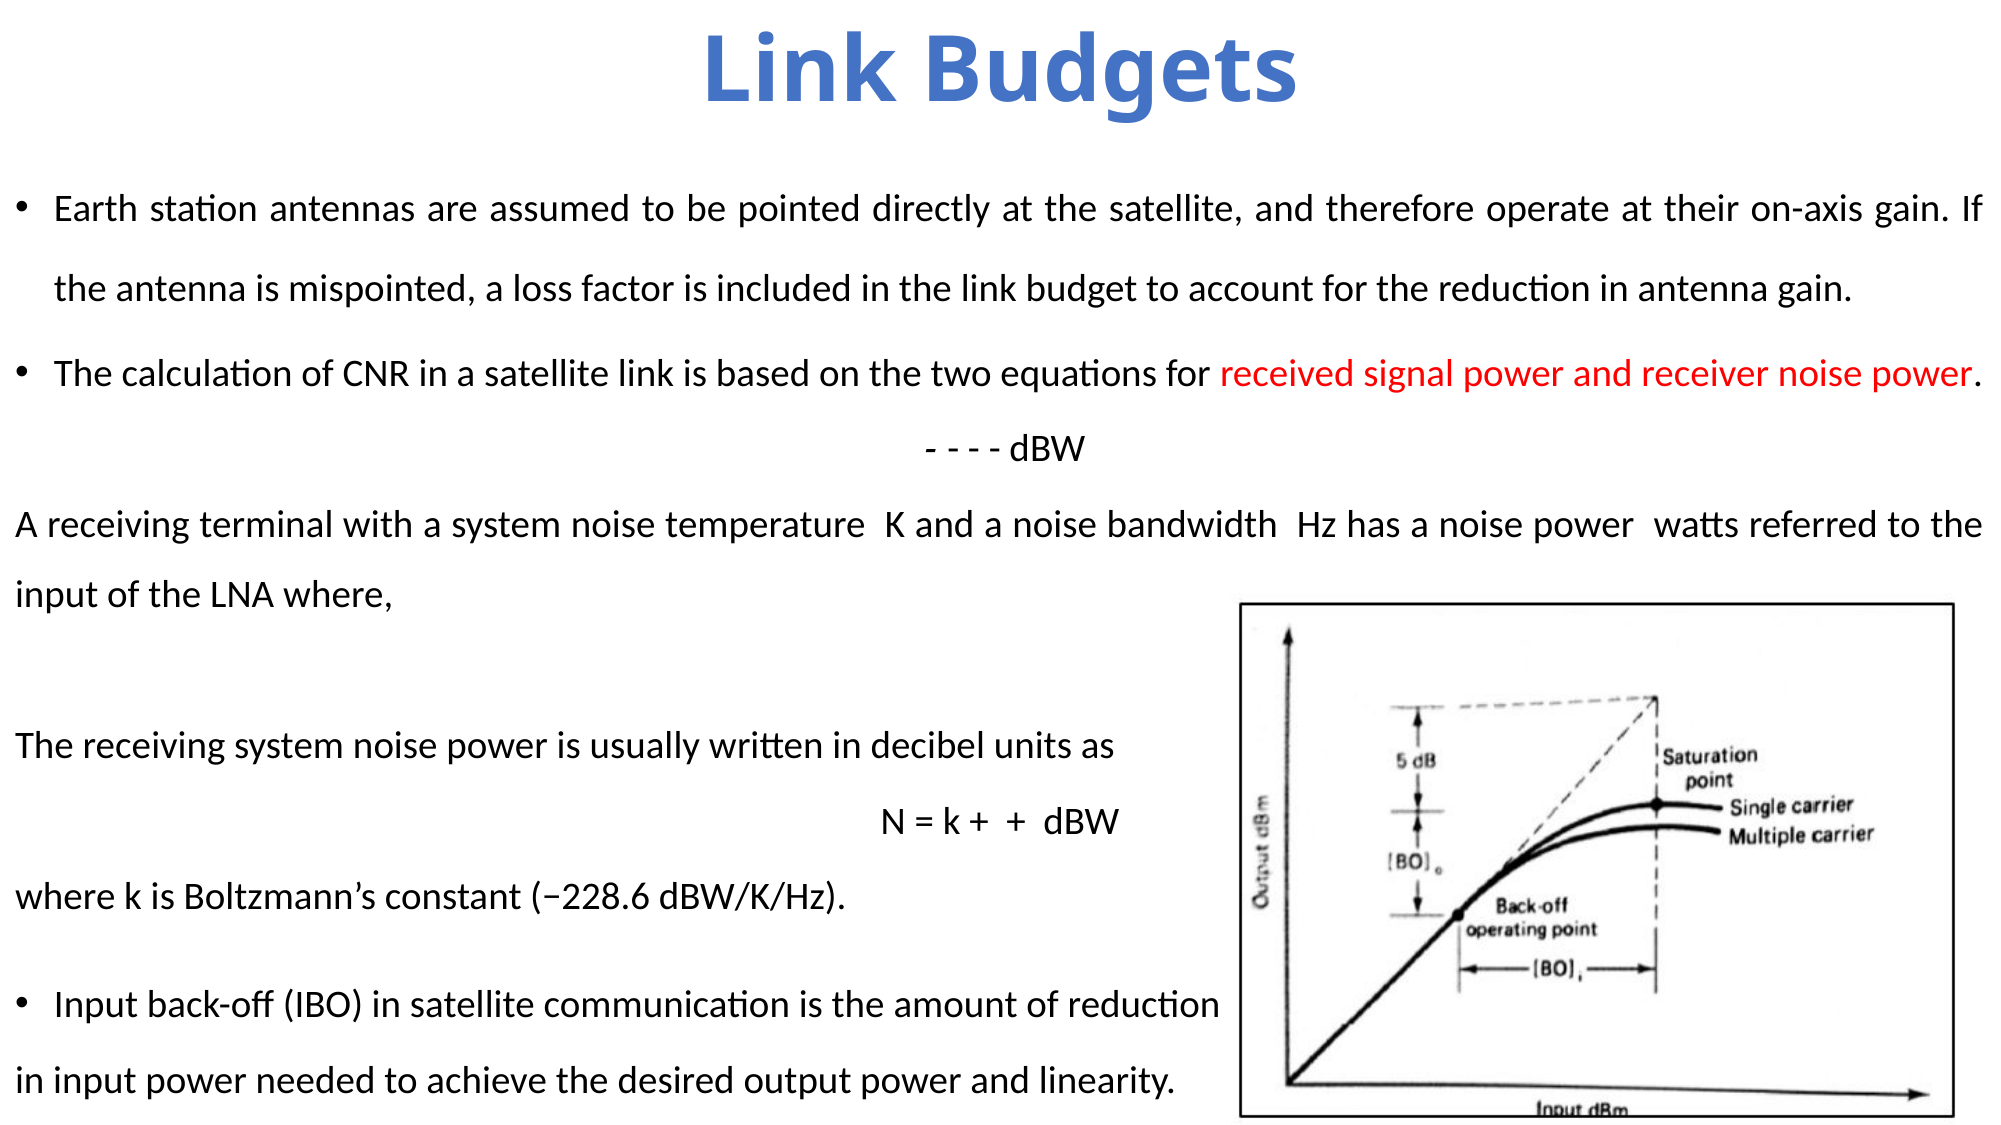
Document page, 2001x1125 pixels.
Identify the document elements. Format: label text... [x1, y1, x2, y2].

picture [1231, 593, 1962, 1125]
title Link Budgets [0, 0, 2000, 143]
